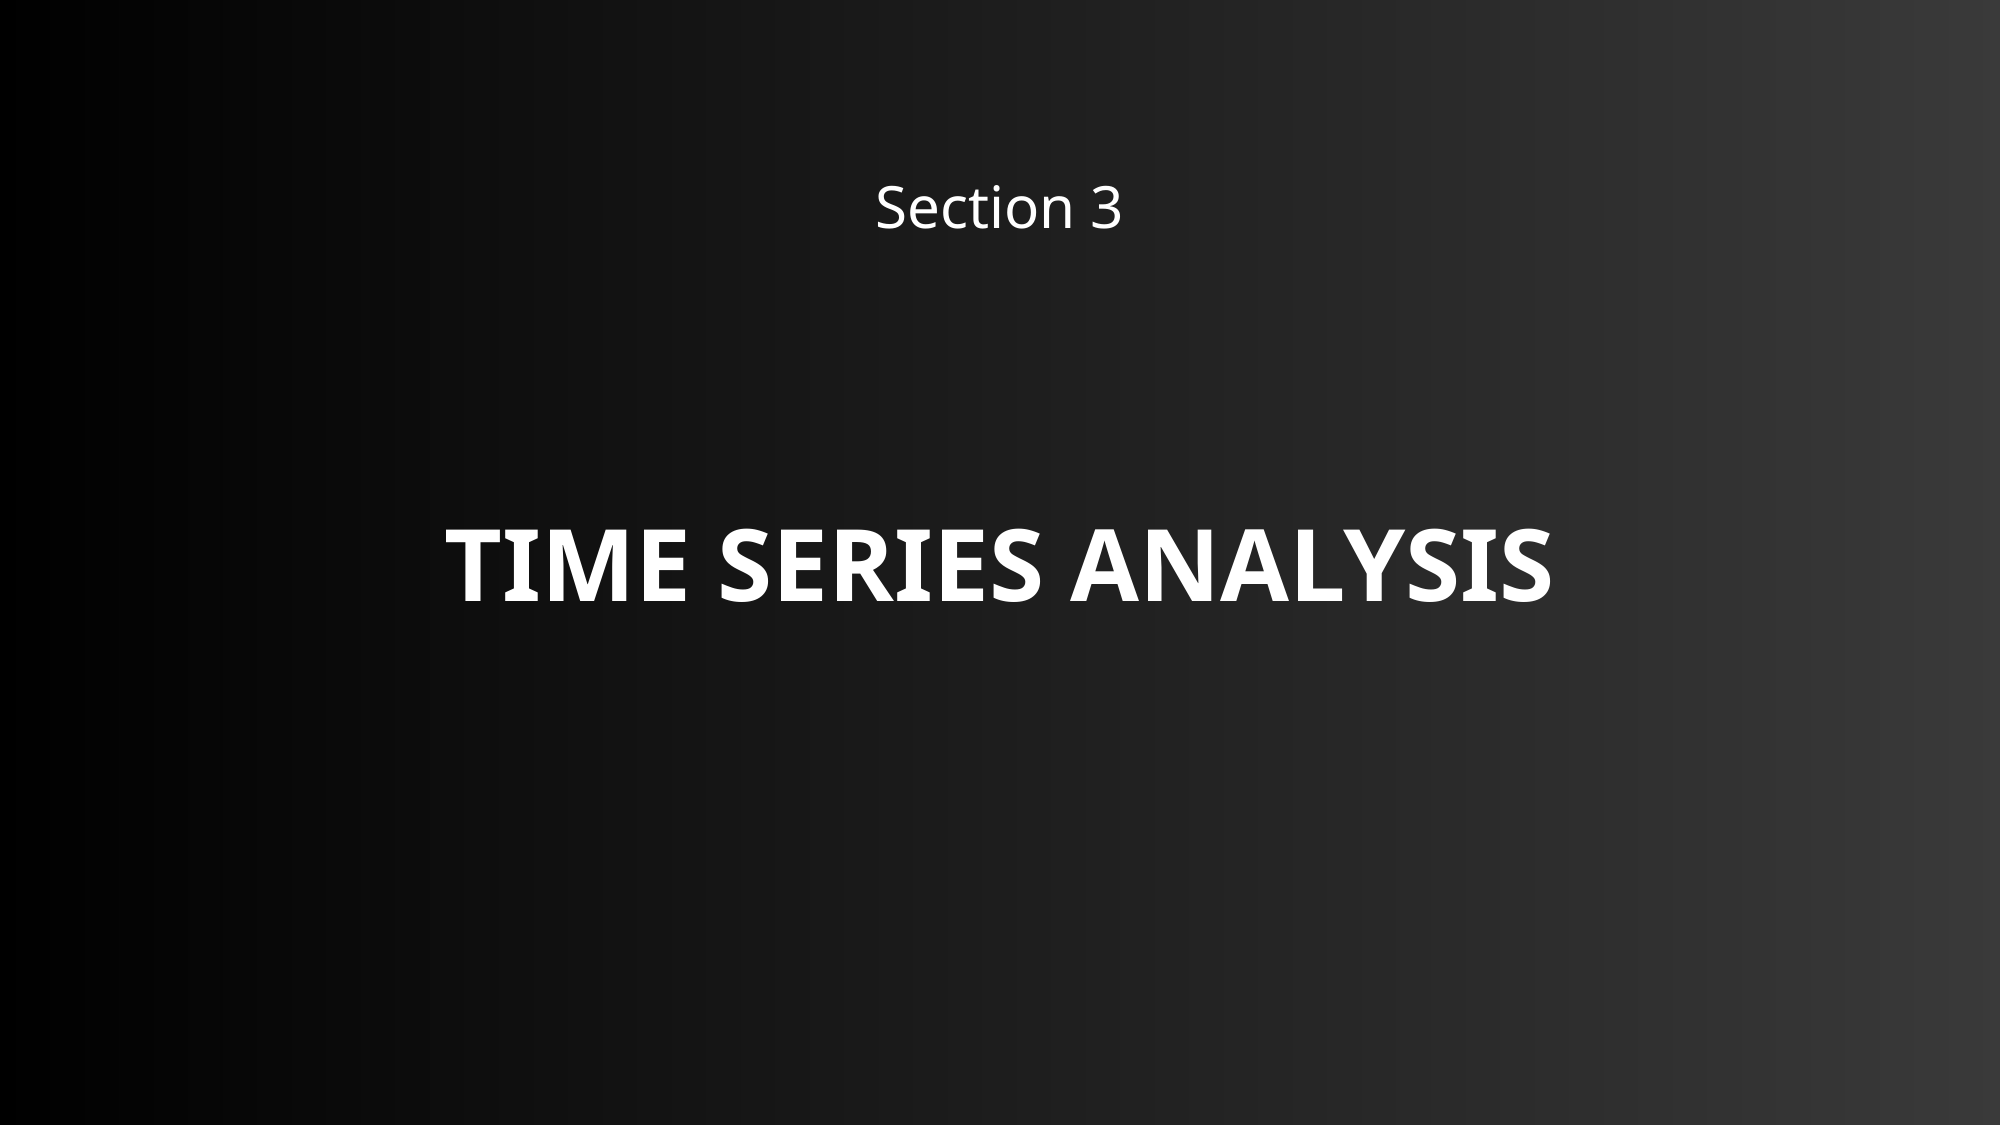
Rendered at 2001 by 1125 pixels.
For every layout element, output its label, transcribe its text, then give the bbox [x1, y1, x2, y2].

text_box TIME SERIES ANALYSIS [429, 494, 1570, 629]
text_box Section 3 [860, 162, 1139, 248]
